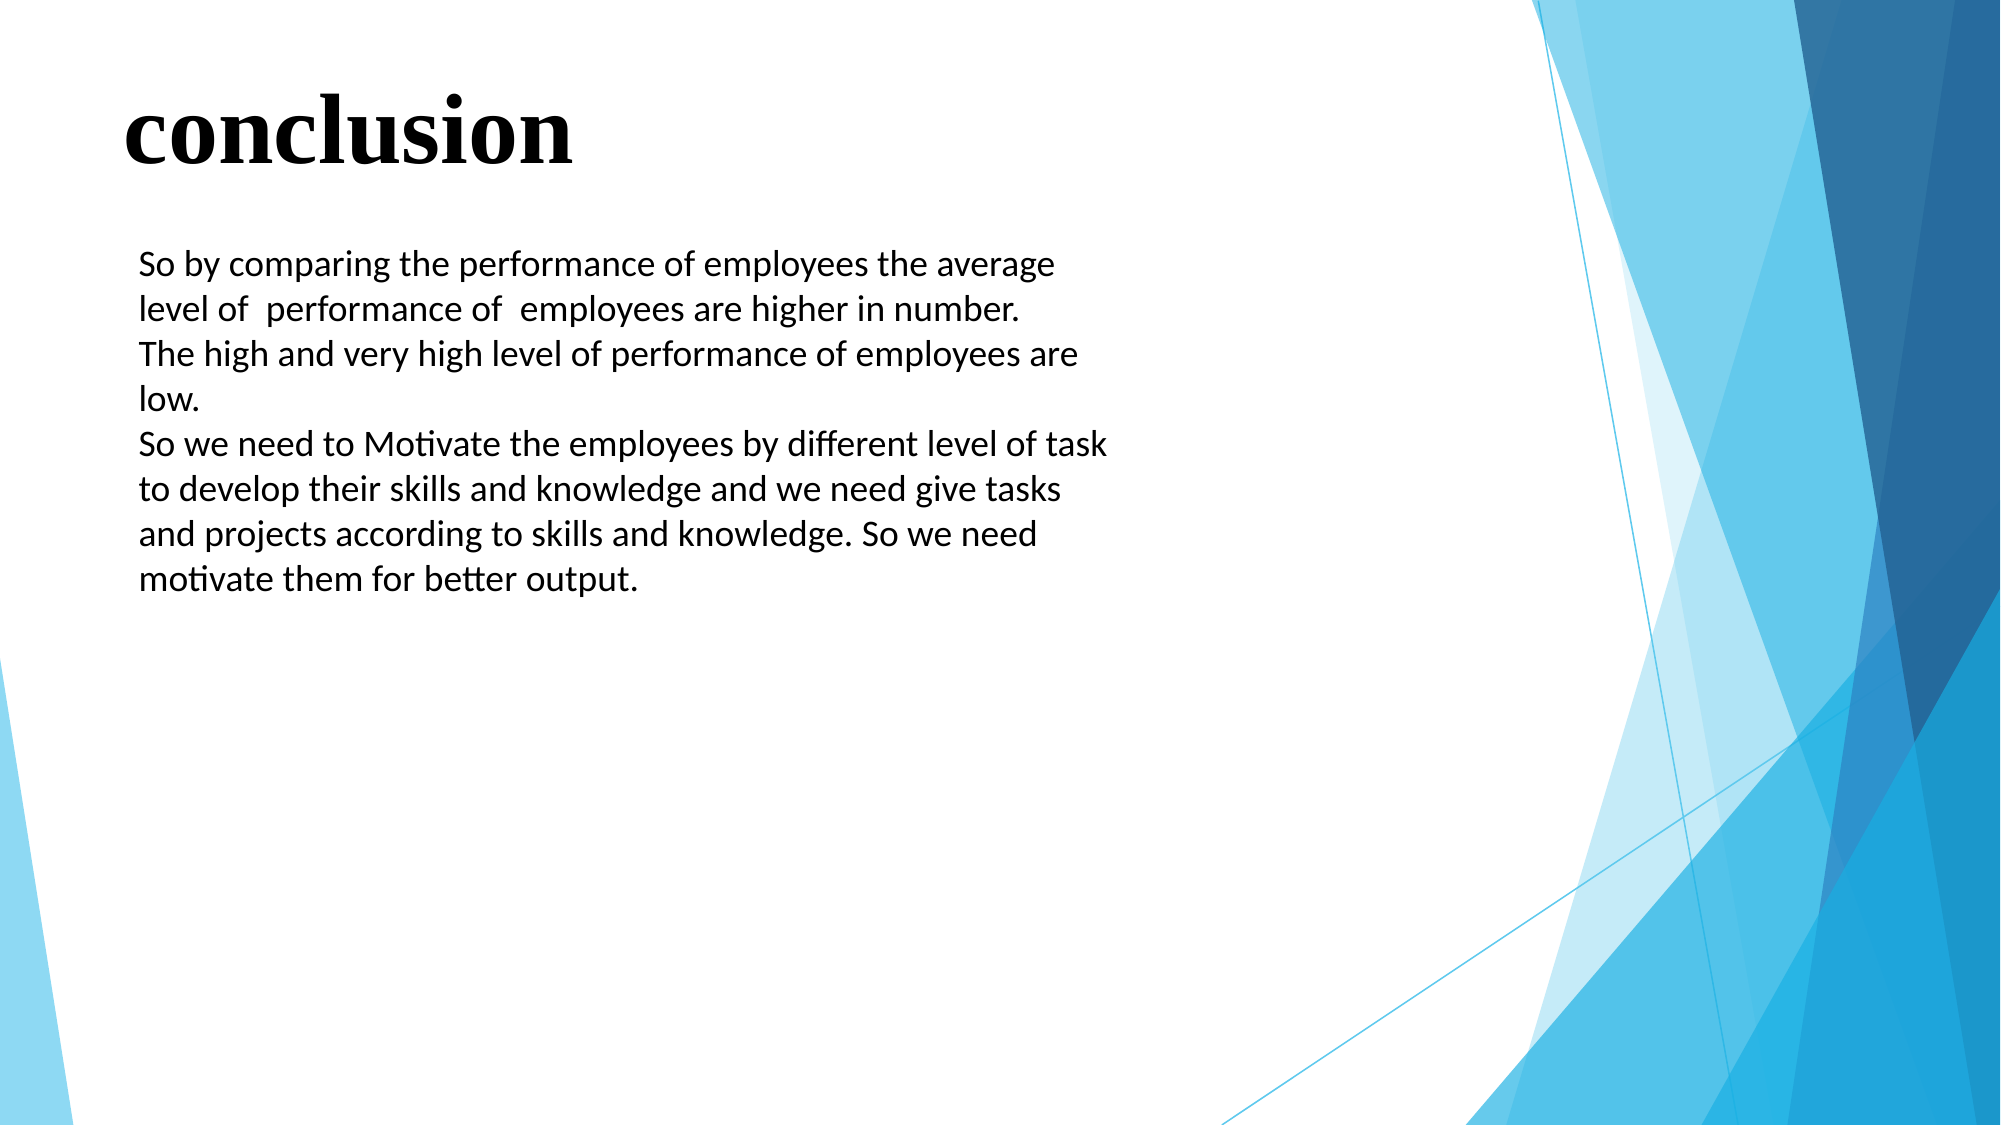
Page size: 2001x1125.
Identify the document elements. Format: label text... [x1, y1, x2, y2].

title conclusion [123, 63, 1877, 182]
text_box So by comparing the performance of employees the average level of performance of employees are higher in number. The high and very high level of performance of employees are low. So we need to Motivate the employees by different level of task to develop their skills and knowledge and we need give tasks and projects according to skills and knowledge. So we need motivate them for better output. [123, 231, 1125, 607]
